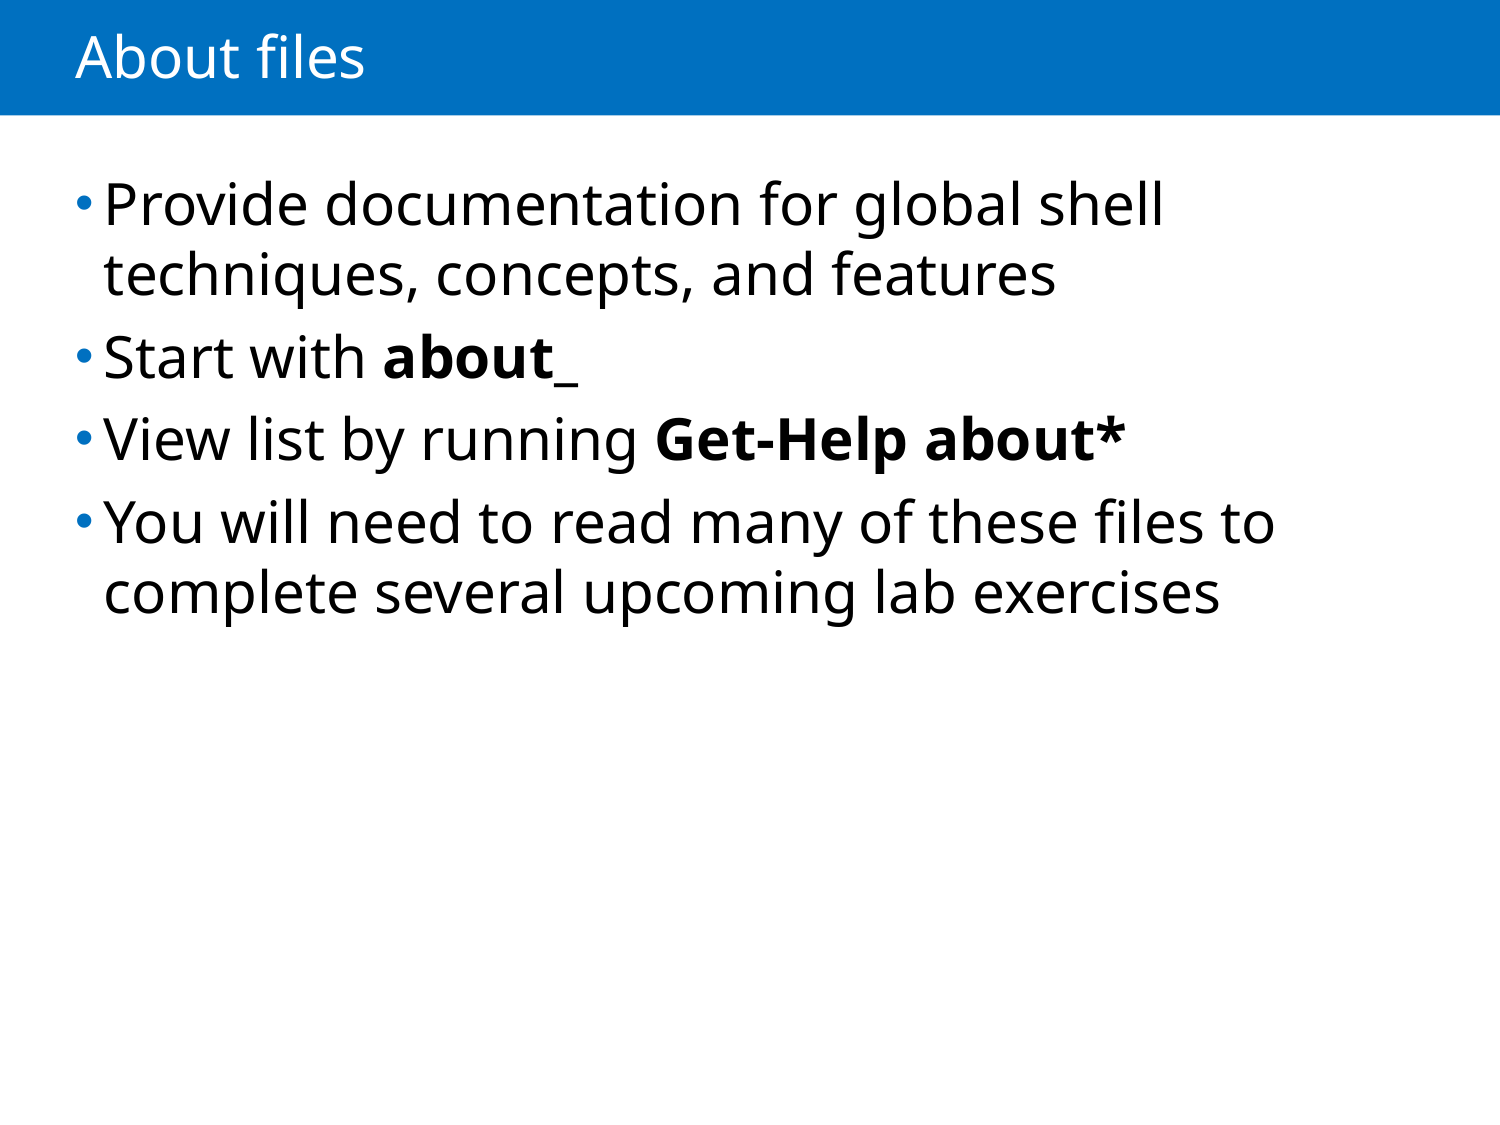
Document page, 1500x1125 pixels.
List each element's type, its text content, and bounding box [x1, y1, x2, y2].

text_box Provide documentation for global shell techniques, concepts, and features Start with about_ View list by running Get-Help about* You will need to read many of these files to complete several upcoming lab exercises [75, 167, 1408, 1012]
title About files [75, 0, 1351, 122]
